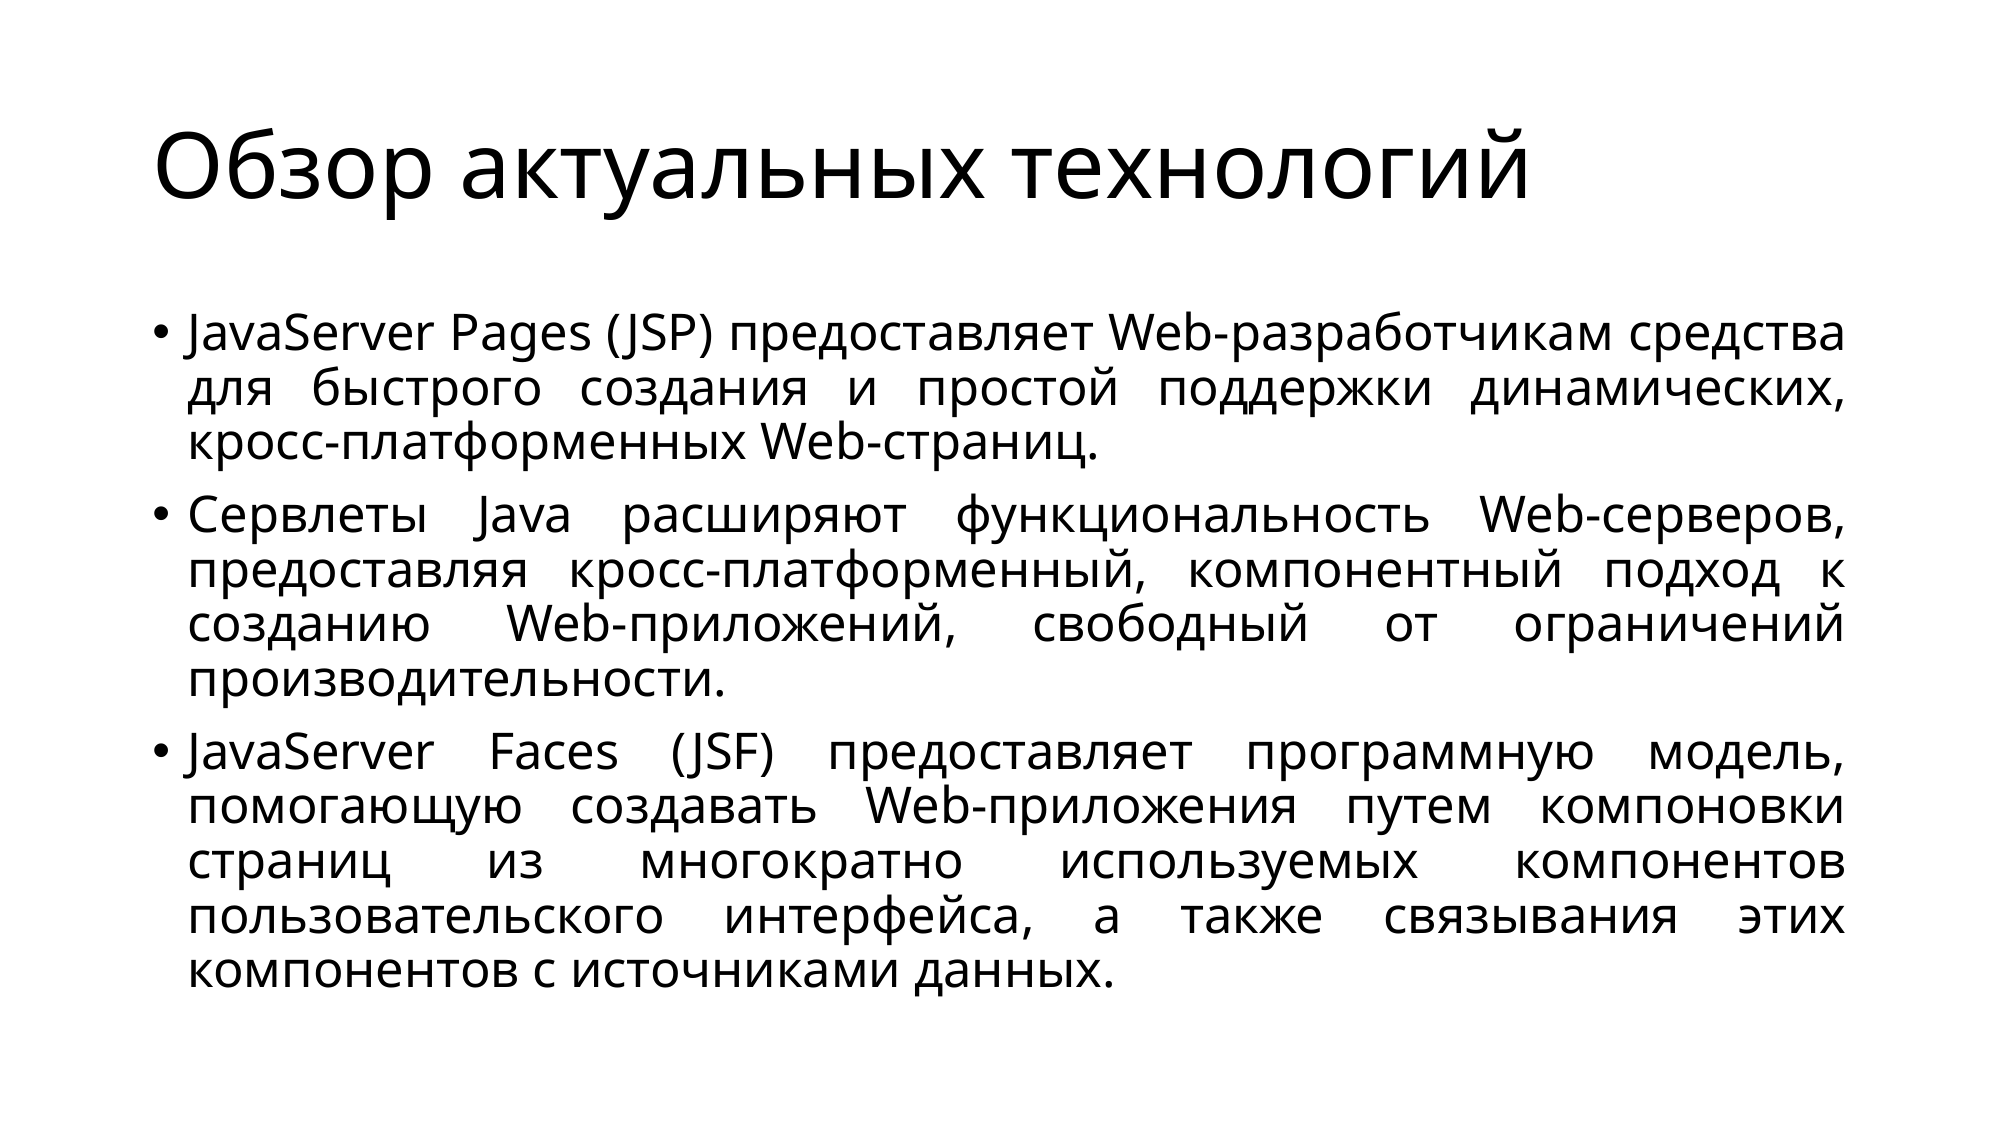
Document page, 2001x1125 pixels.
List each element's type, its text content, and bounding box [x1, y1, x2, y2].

title Обзор актуальных технологий [137, 59, 1863, 278]
list JavaServer Pages (JSP) предоставляет Web-разработчикам средства для быстрого создания и простой поддержки динамических, кросс-платформенных Web-страниц. Сервлеты Java расширяют функциональность Web-серверов, предоставляя кросс-платформенный, компонентный подход к созданию Web-приложений, свободный от ограничений производительности. JavaServer Faces (JSF) предоставляет программную модель, помогающую создавать Web-приложения путем компоновки страниц из многократно используемых компонентов пользовательского интерфейса, а также связывания этих компонентов с источниками данных. [137, 299, 1863, 1014]
